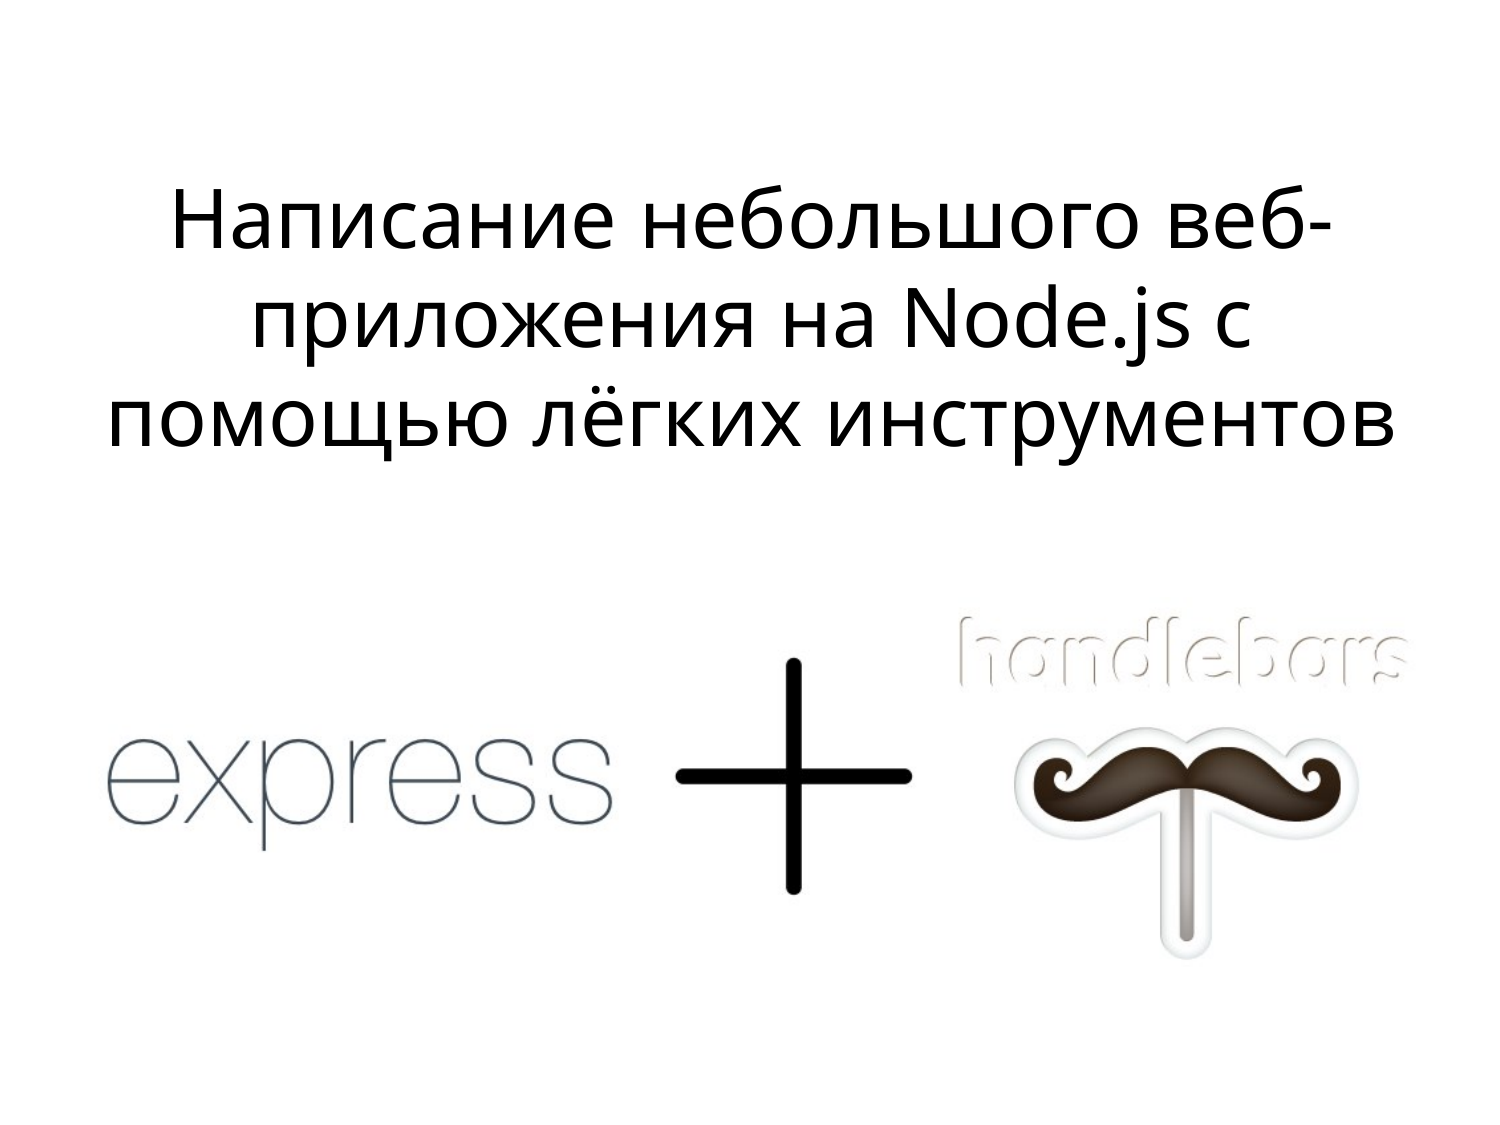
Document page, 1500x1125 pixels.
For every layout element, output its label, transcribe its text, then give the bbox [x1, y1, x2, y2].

title Написание небольшого веб-приложения на Node.js с помощью лёгких инструментов [76, 113, 1427, 516]
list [88, 597, 1439, 981]
